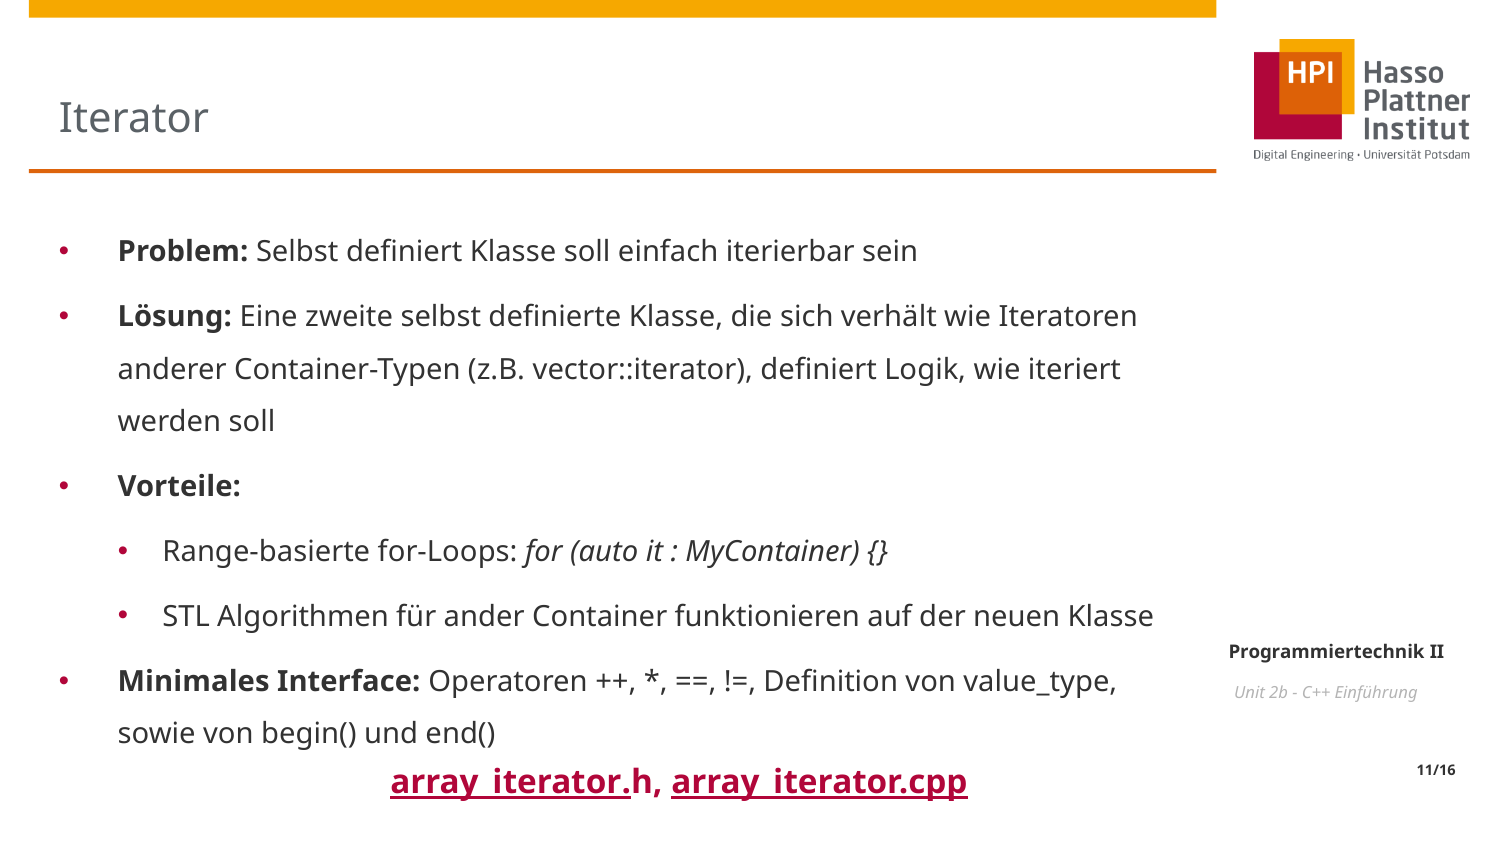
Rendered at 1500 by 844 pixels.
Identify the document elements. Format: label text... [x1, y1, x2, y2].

picture [1254, 39, 1470, 161]
title Iterator [58, 17, 1187, 170]
list Problem: Selbst definiert Klasse soll einfach iterierbar sein Lösung: Eine zweite selbst definierte Klasse, die sich verhält wie Iteratoren anderer Container-Typen (z.B. vector::iterator), definiert Logik, wie iteriert werden soll Vorteile: Range-basierte for-Loops: for (auto it : MyContainer) {} STL Algorithmen für ander Container funktionieren auf der neuen Klasse Minimales Interface: Operatoren ++, *, ==, !=, Definition von value_type, sowie von begin() und end() [58, 203, 1187, 788]
text_box array_iterator.h, array_iterator.cpp [76, 752, 1282, 813]
